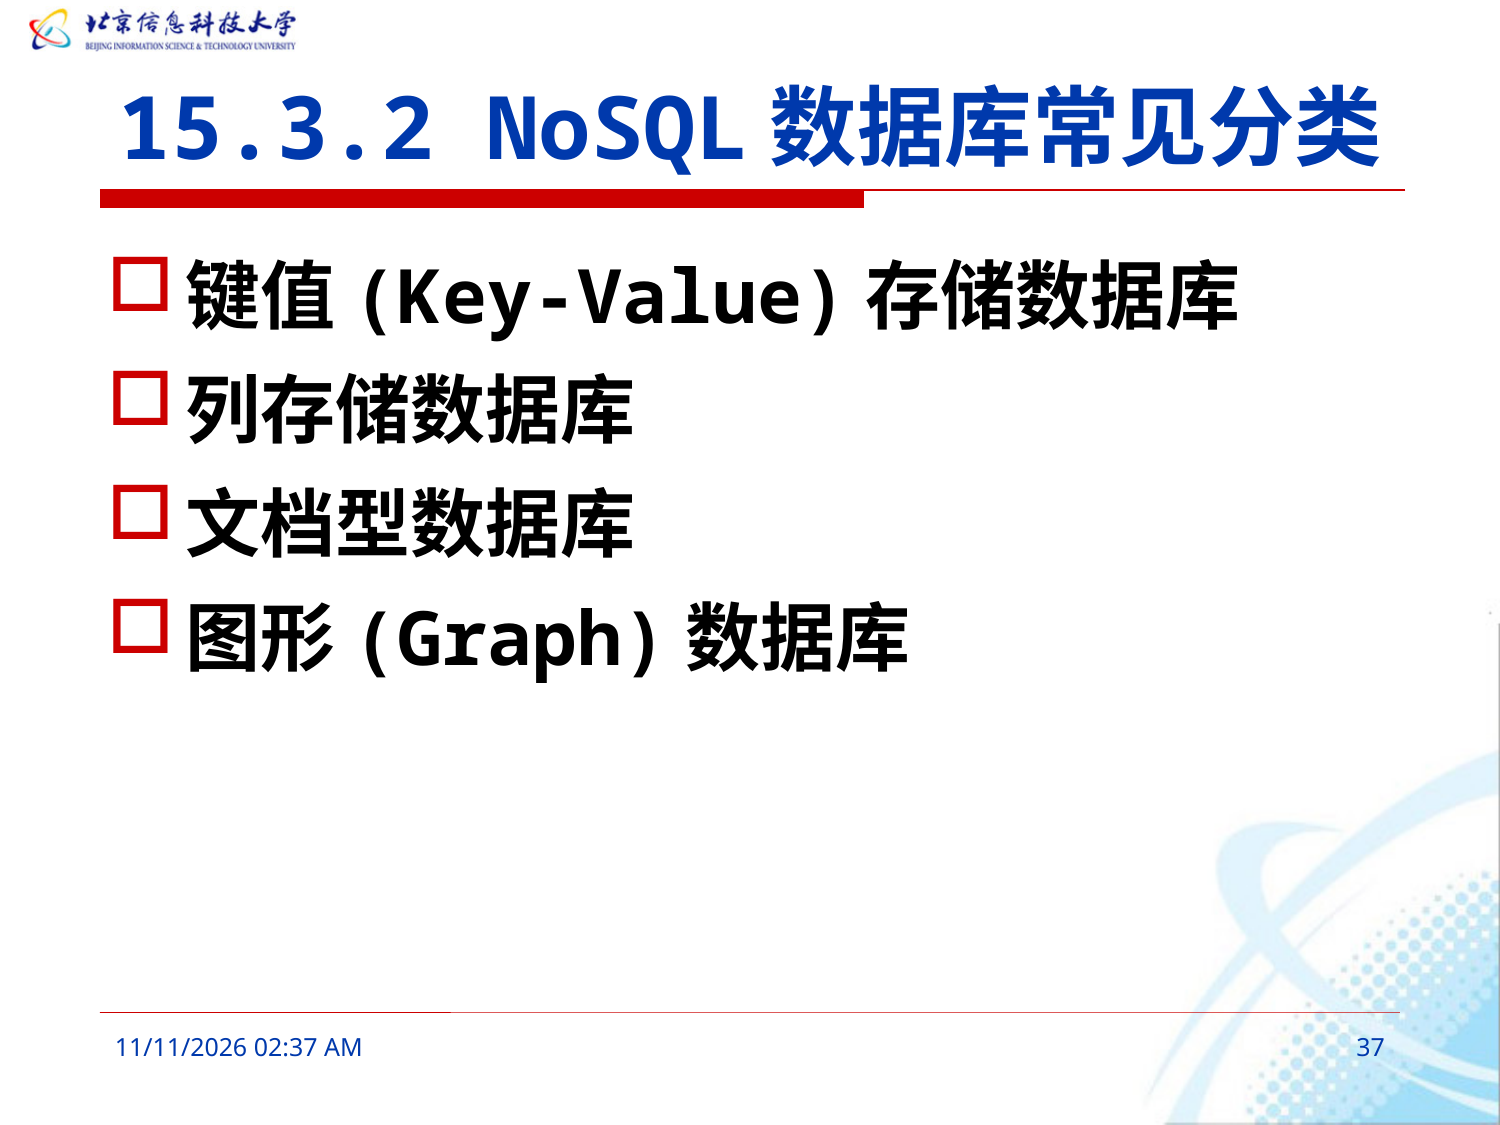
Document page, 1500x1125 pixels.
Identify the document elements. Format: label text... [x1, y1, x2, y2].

title 15.3.2 NoSQL数据库常见分类 [93, 49, 1407, 185]
slide_number 37 [1074, 1024, 1401, 1103]
picture [0, 0, 1500, 1125]
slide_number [99, 1024, 432, 1103]
list 键值(Key-Value)存储数据库 列存储数据库 文档型数据库 图形(Graph)数据库 [92, 231, 1406, 1000]
